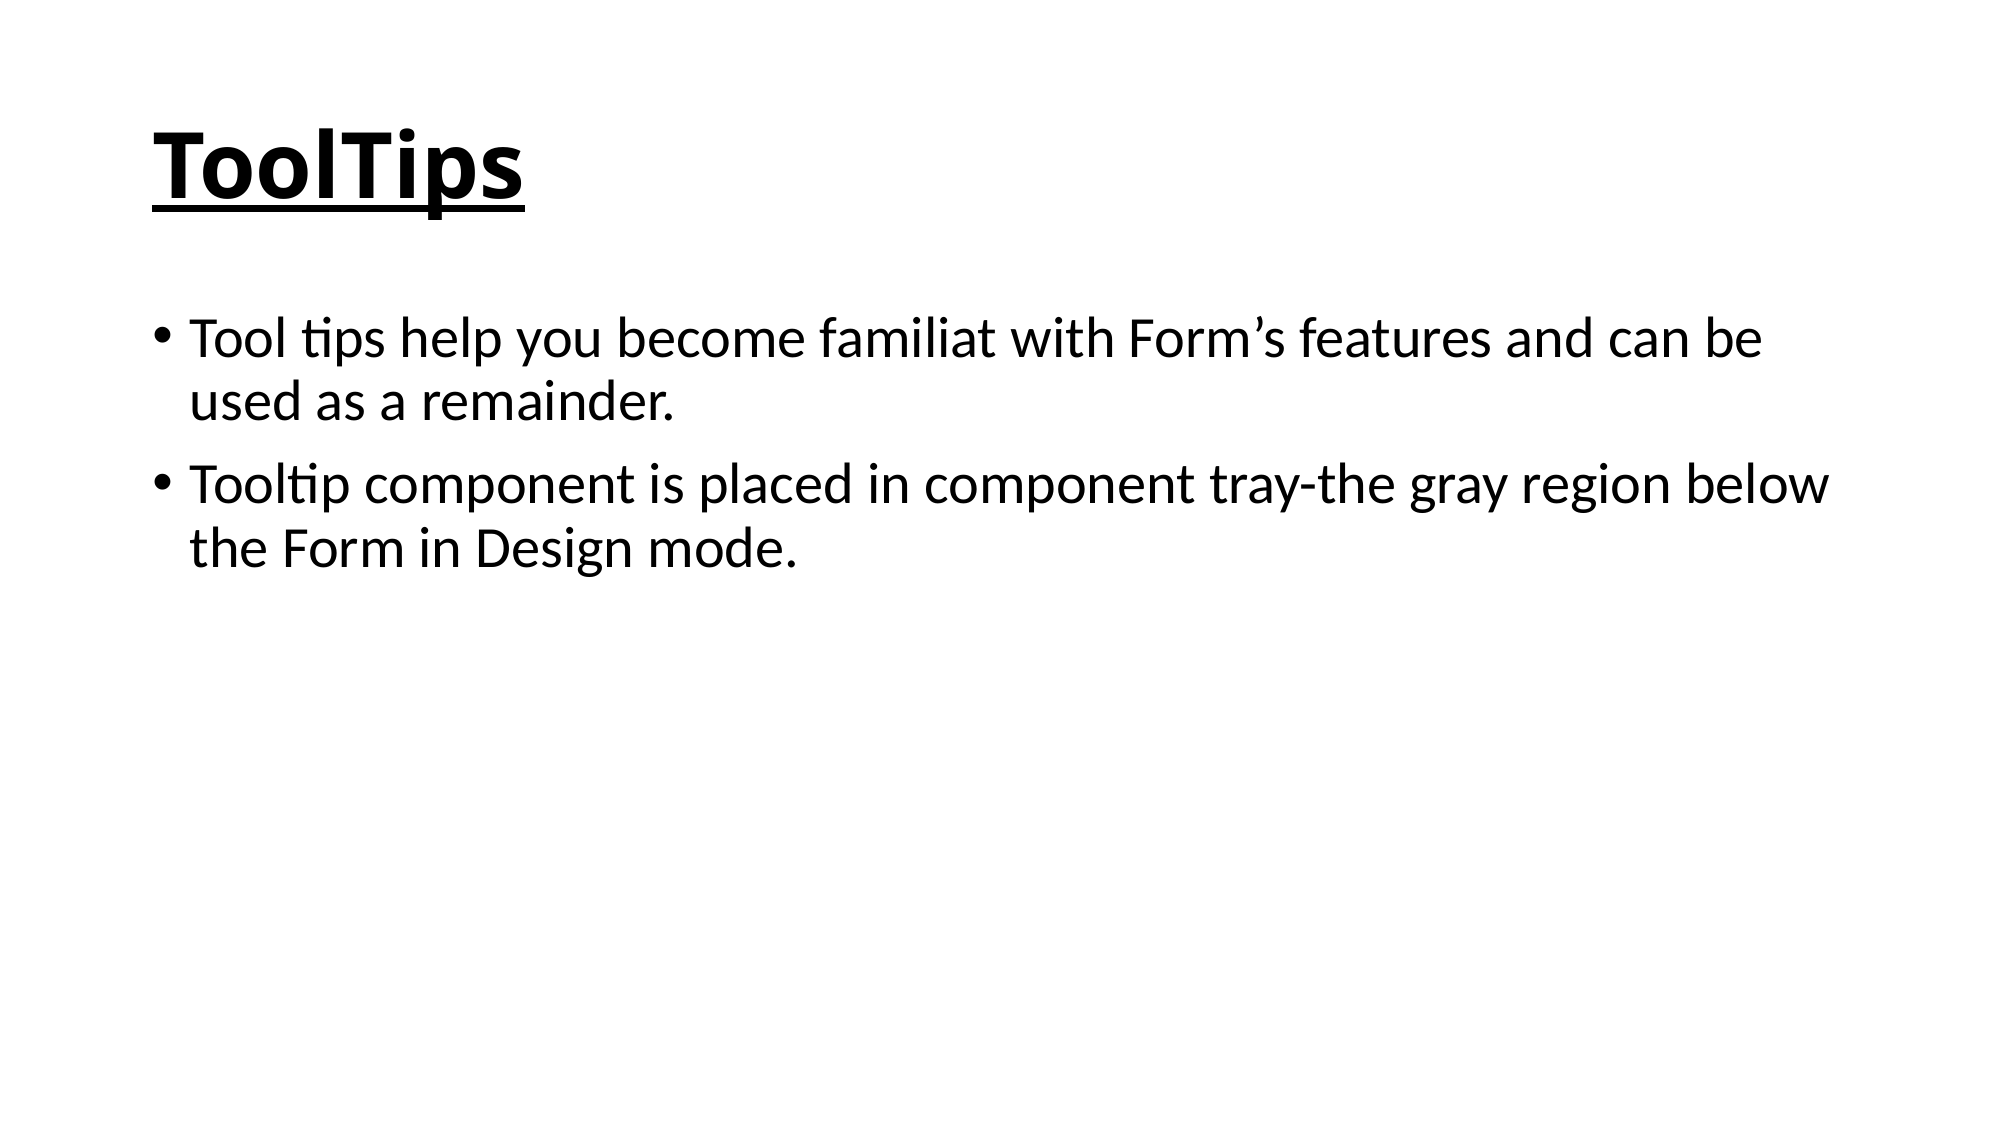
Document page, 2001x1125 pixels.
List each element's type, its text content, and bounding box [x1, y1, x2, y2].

list Tool tips help you become familiat with Form’s features and can be used as a remainder. Tooltip component is placed in component tray-the gray region below the Form in Design mode. [137, 299, 1863, 1014]
title ToolTips [137, 59, 1863, 278]
